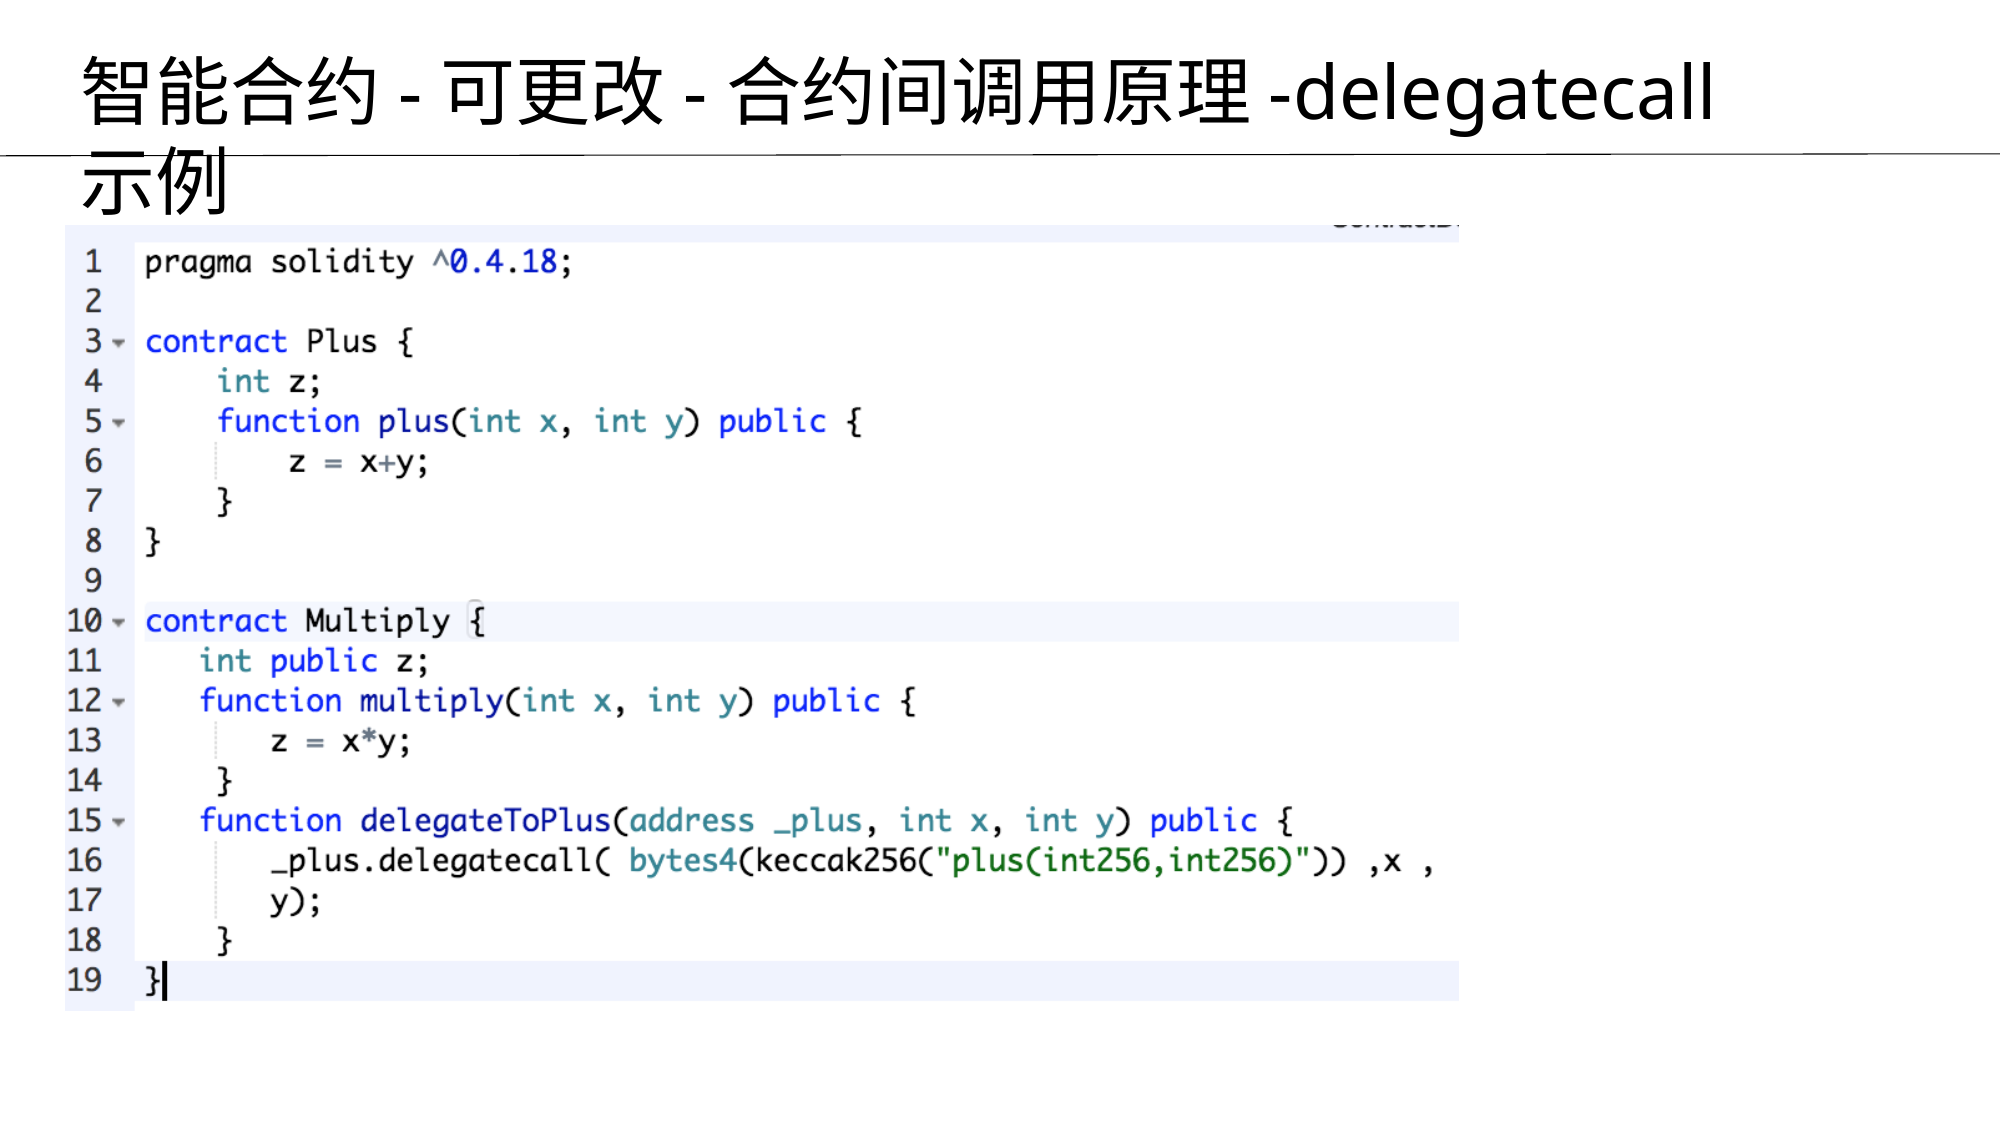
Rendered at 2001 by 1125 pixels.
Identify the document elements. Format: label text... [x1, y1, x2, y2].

picture [65, 225, 1459, 1011]
text_box 智能合约-可更改-合约间调用原理-delegatecall示例 [65, 156, 1803, 233]
text_box 智能合约-可更改-合约间调用原理-delegatecall示例 [65, 37, 1803, 153]
